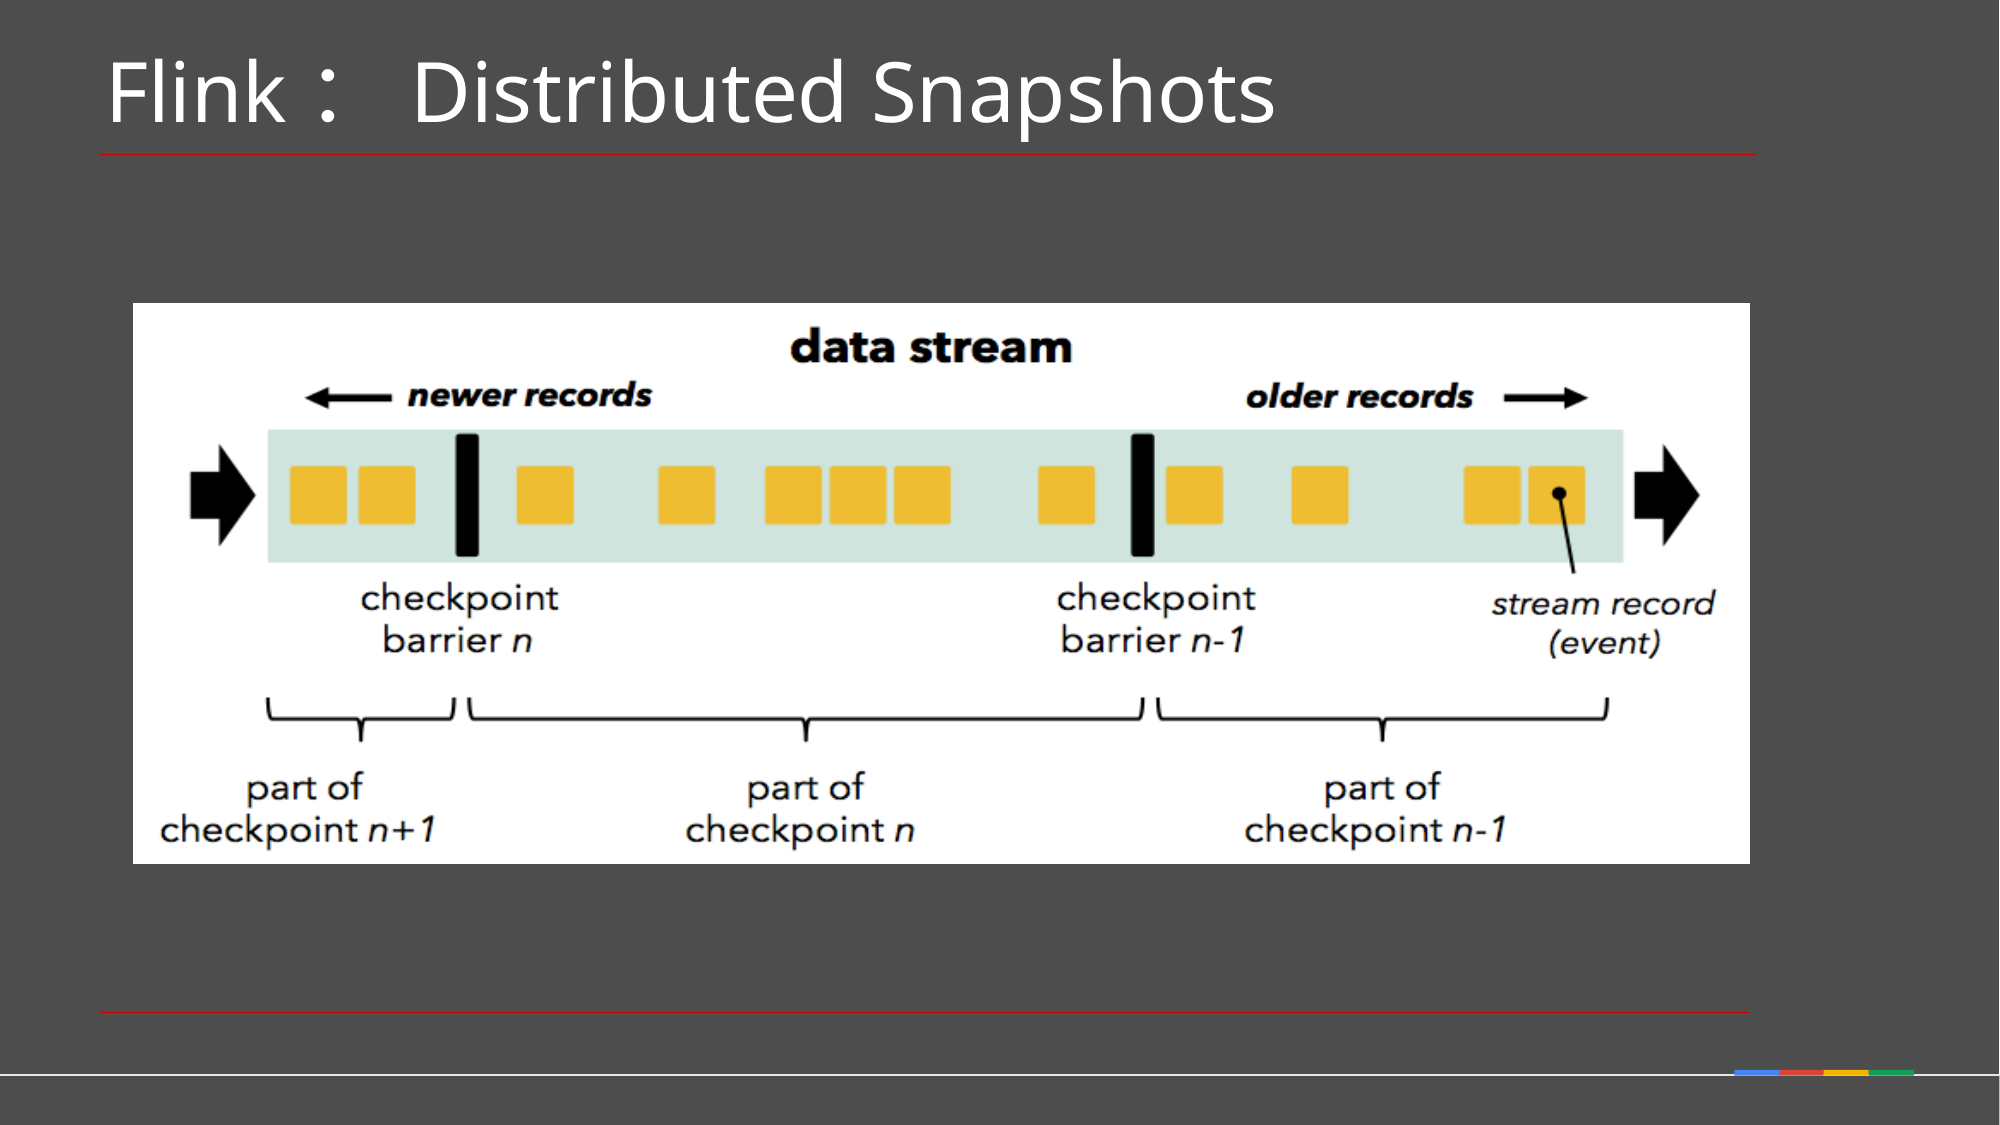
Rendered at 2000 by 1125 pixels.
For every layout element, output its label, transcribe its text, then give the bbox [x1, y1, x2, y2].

text_box Flink：Distributed Snapshots [26, 37, 1355, 140]
picture [132, 303, 1750, 864]
